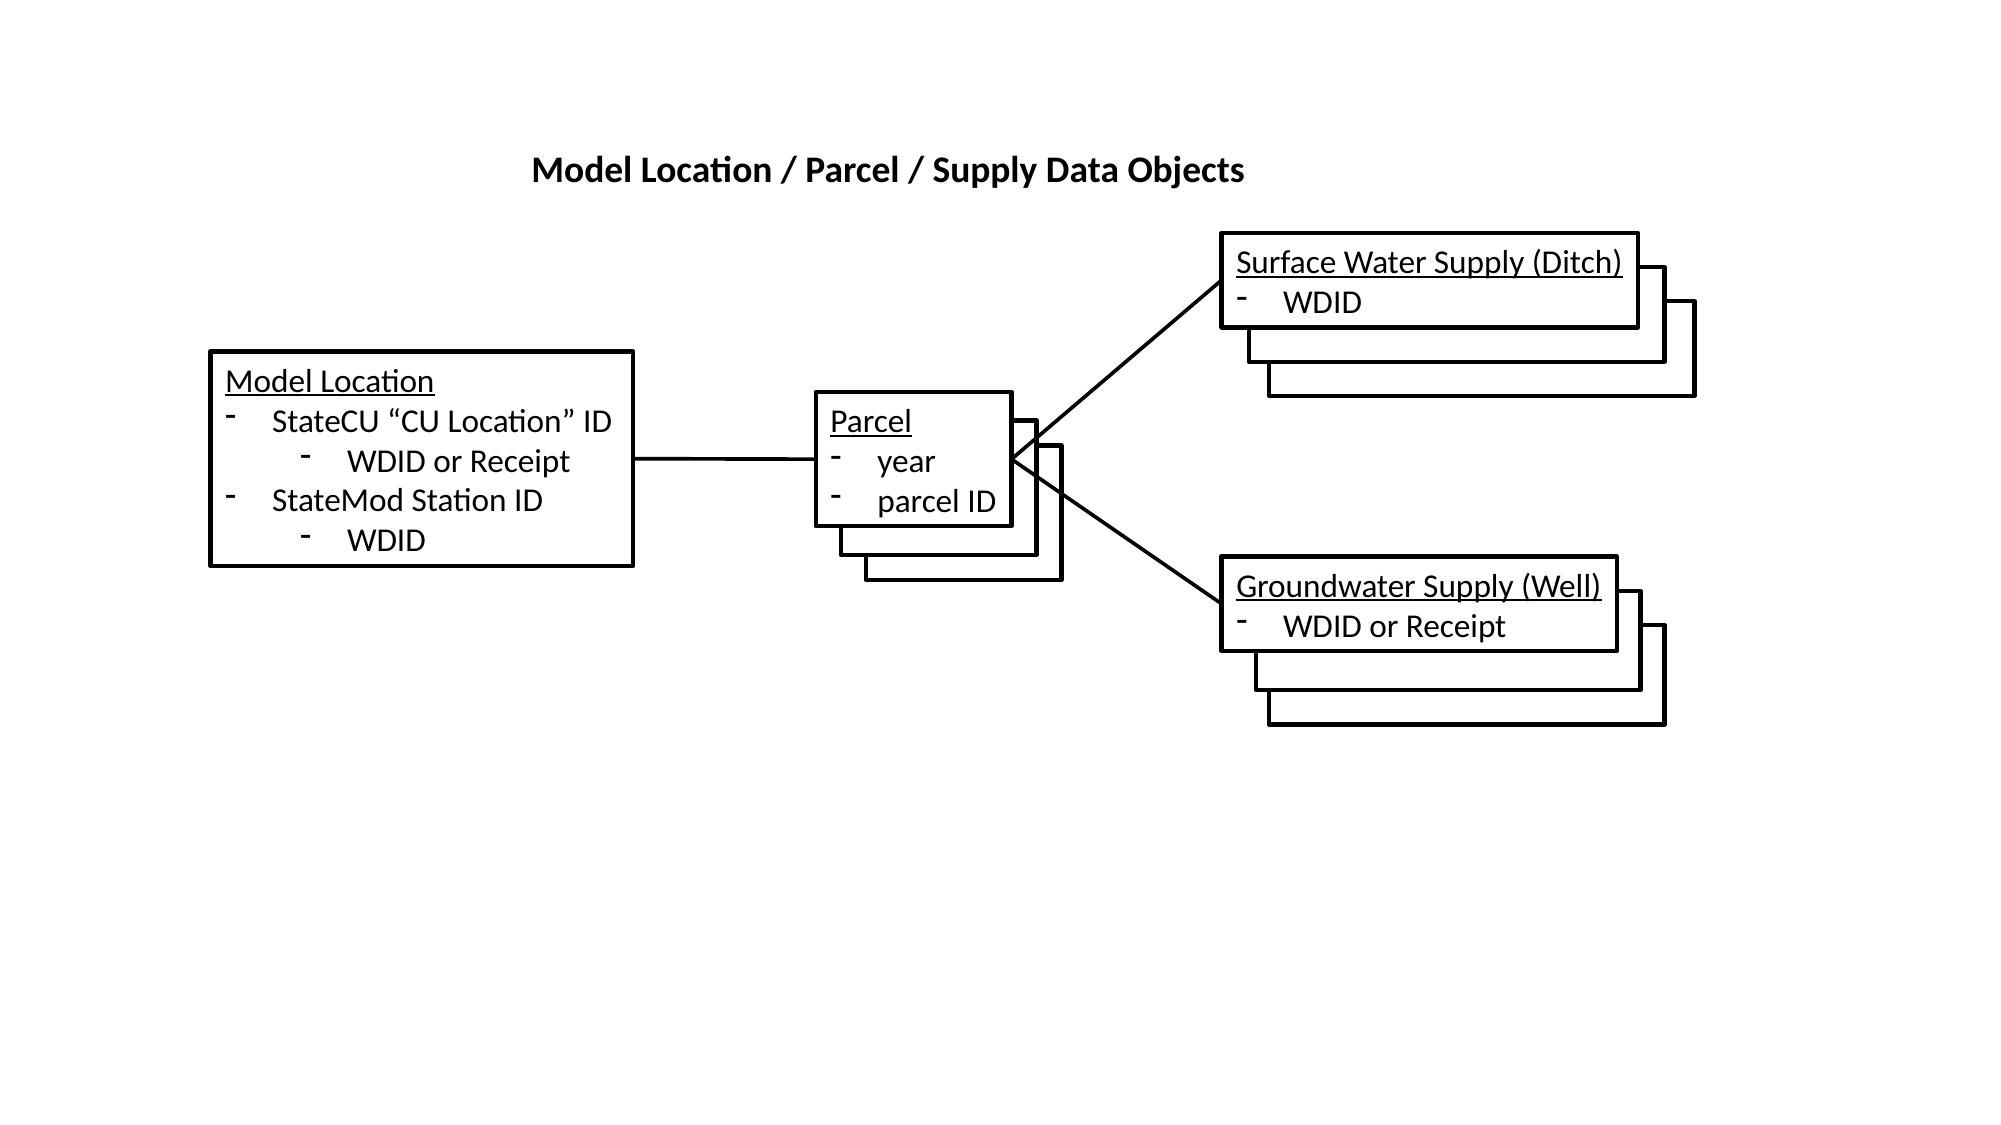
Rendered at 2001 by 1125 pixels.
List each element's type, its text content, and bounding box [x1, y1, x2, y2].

text_box Parcel year parcel ID [865, 555, 1012, 580]
text_box Model Location / Parcel / Supply Data Objects [516, 137, 1261, 198]
text_box Parcel year parcel ID [840, 527, 1012, 555]
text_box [1012, 280, 1219, 460]
text_box Parcel year parcel ID [815, 391, 1012, 527]
text_box Surface Parcel WDID [1268, 624, 1665, 725]
text_box Surface Water Supply (Ditch) WDID [1221, 232, 1638, 328]
text_box Surface Parcel WDID [1268, 301, 1695, 396]
text_box Surface Parcel WDID [1256, 590, 1641, 691]
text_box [1012, 460, 1219, 605]
text_box Model Location StateCU “CU Location” ID WDID or Receipt StateMod Station ID WDID [210, 351, 634, 566]
text_box Groundwater Supply (Well) WDID or Receipt [1221, 556, 1617, 651]
text_box Surface Parcel WDID [1248, 267, 1665, 362]
